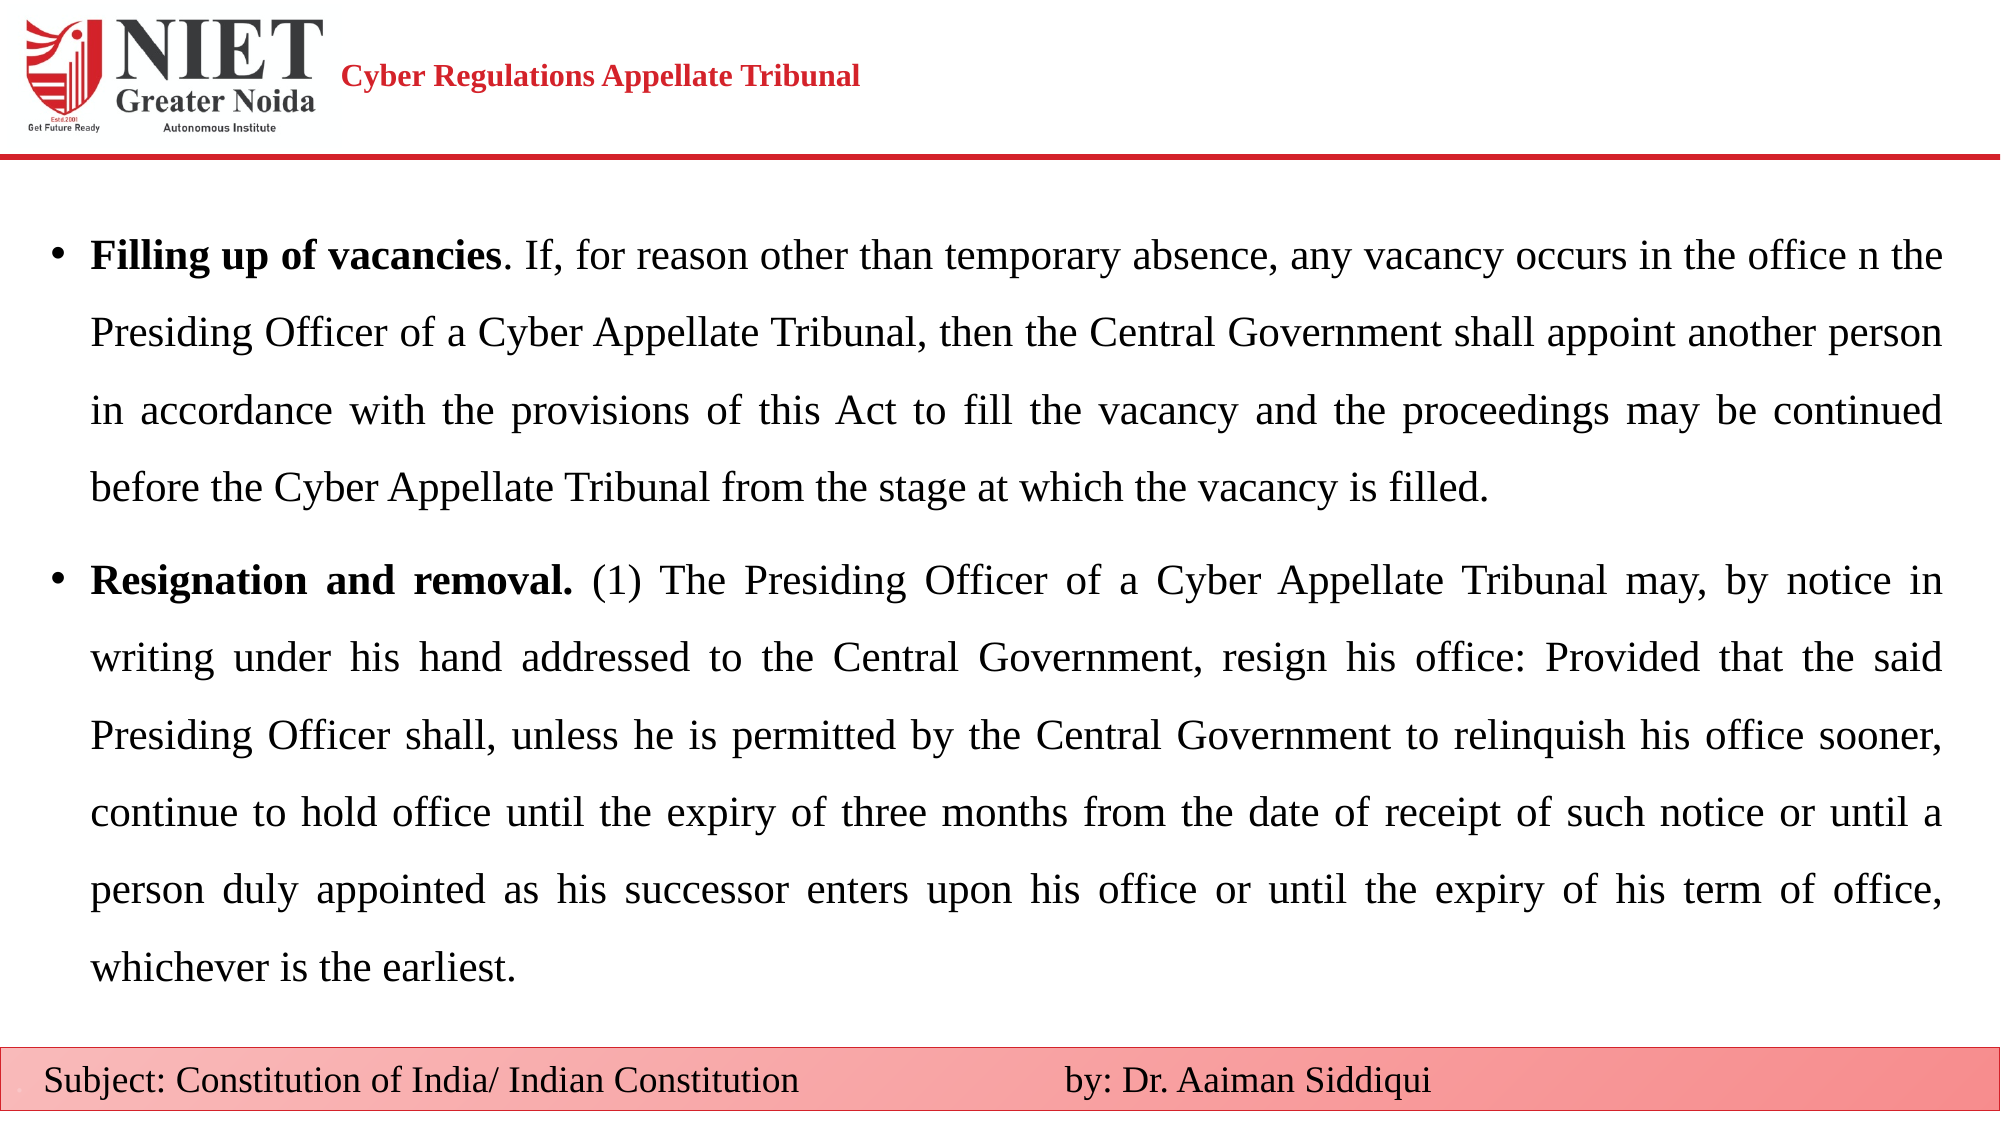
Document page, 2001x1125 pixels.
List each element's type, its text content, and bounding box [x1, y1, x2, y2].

title Cyber Regulations Appellate Tribunal [325, 15, 1993, 141]
list Filling up of vacancies. If, for reason other than temporary absence, any vacancy occurs in the office n the Presiding Officer of a Cyber Appellate Tribunal, then the Central Government shall appoint another person in accordance with the provisions of this Act to fill the vacancy and the proceedings may be continued before the Cyber Appellate Tribunal from the stage at which the vacancy is filled. Resignation and removal. (1) The Presiding Officer of a Cyber Appellate Tribunal may, by notice in writing under his hand addressed to the Central Government, resign his office: Provided that the said Presiding Officer shall, unless he is permitted by the Central Government to relinquish his office sooner, continue to hold office until the expiry of three months from the date of receipt of such notice or until a person duly appointed as his successor enters upon his office or until the expiry of his term of office, whichever is the earliest. [35, 192, 1960, 1014]
picture [7, 4, 342, 148]
